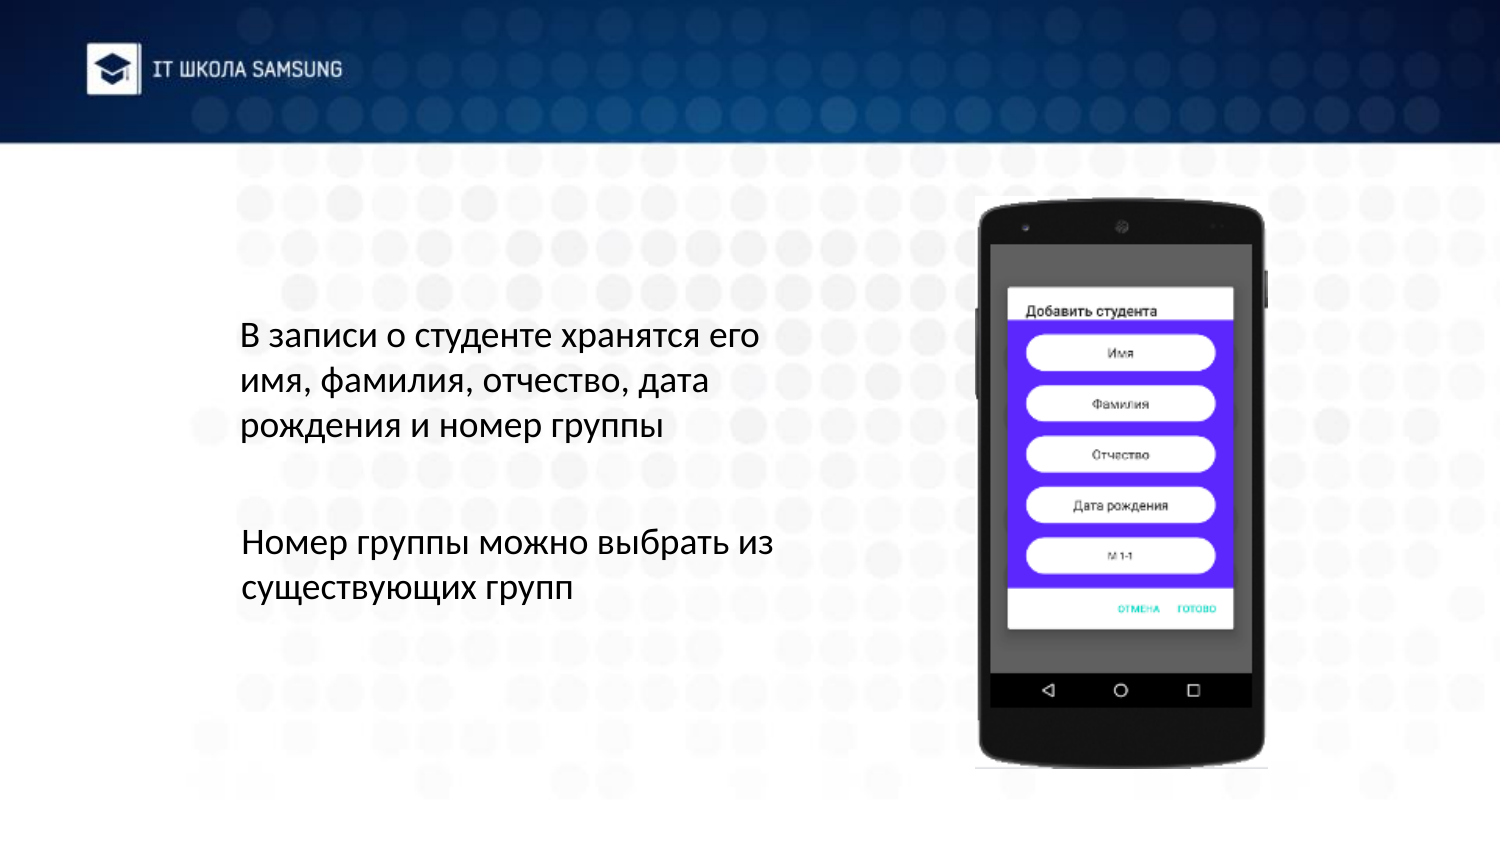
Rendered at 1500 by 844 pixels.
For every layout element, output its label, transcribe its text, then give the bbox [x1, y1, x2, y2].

picture [0, 0, 1500, 844]
text_box В записи о студенте хранятся его имя, фамилия, отчество, дата рождения и номер группы [224, 302, 813, 452]
text_box Номер группы можно выбрать из существующих групп [226, 509, 815, 614]
